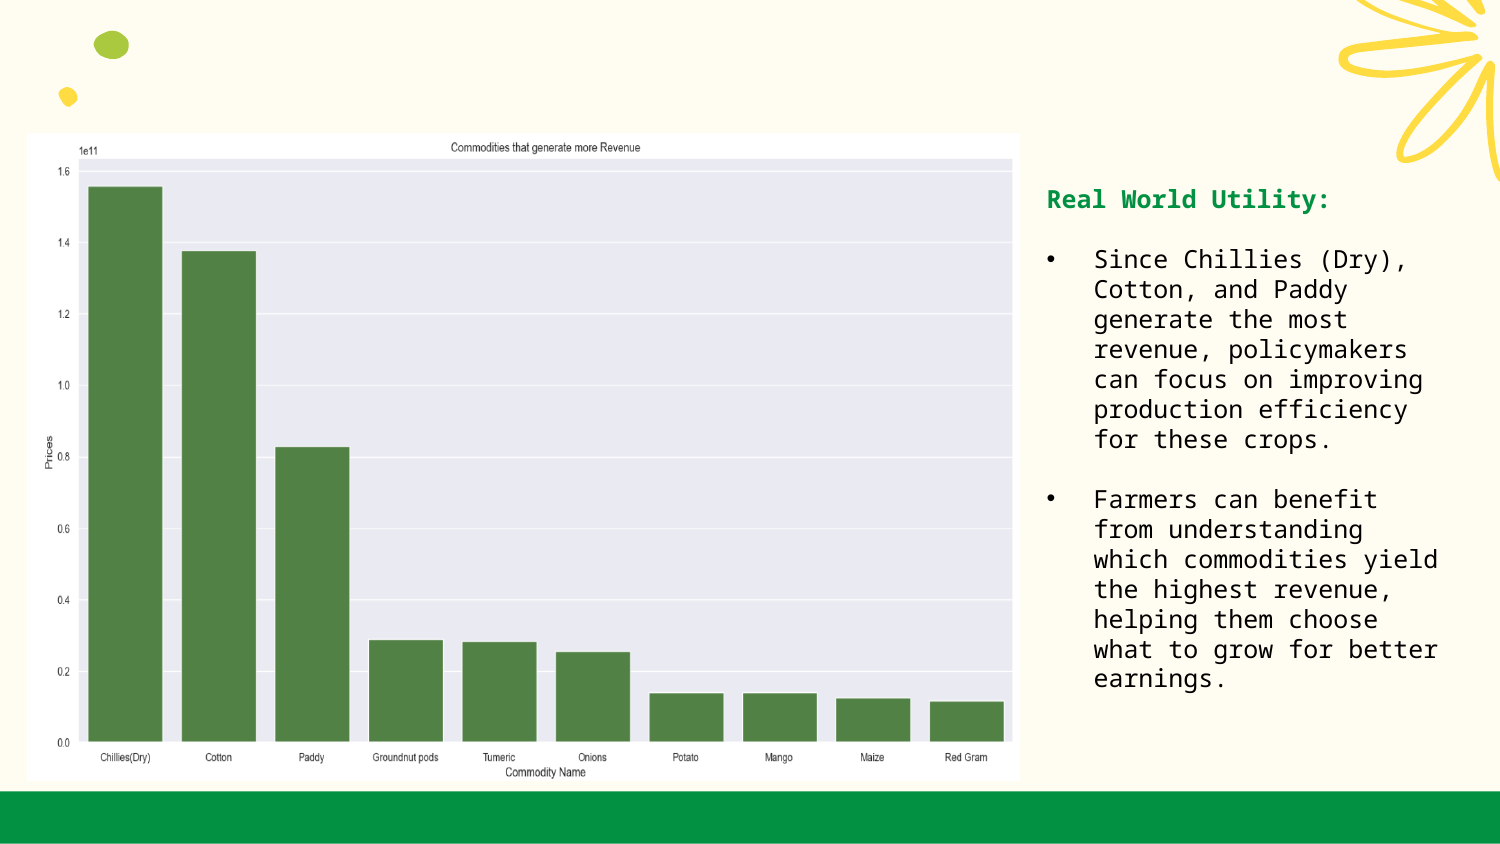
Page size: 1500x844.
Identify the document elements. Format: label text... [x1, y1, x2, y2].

picture [26, 133, 1020, 781]
text_box Real World Utility: Since Chillies (Dry), Cotton, and Paddy generate the most revenue, policymakers can focus on improving production efficiency for these crops. Farmers can benefit from understanding which commodities yield the highest revenue, helping them choose what to grow for better earnings. [1031, 176, 1456, 731]
